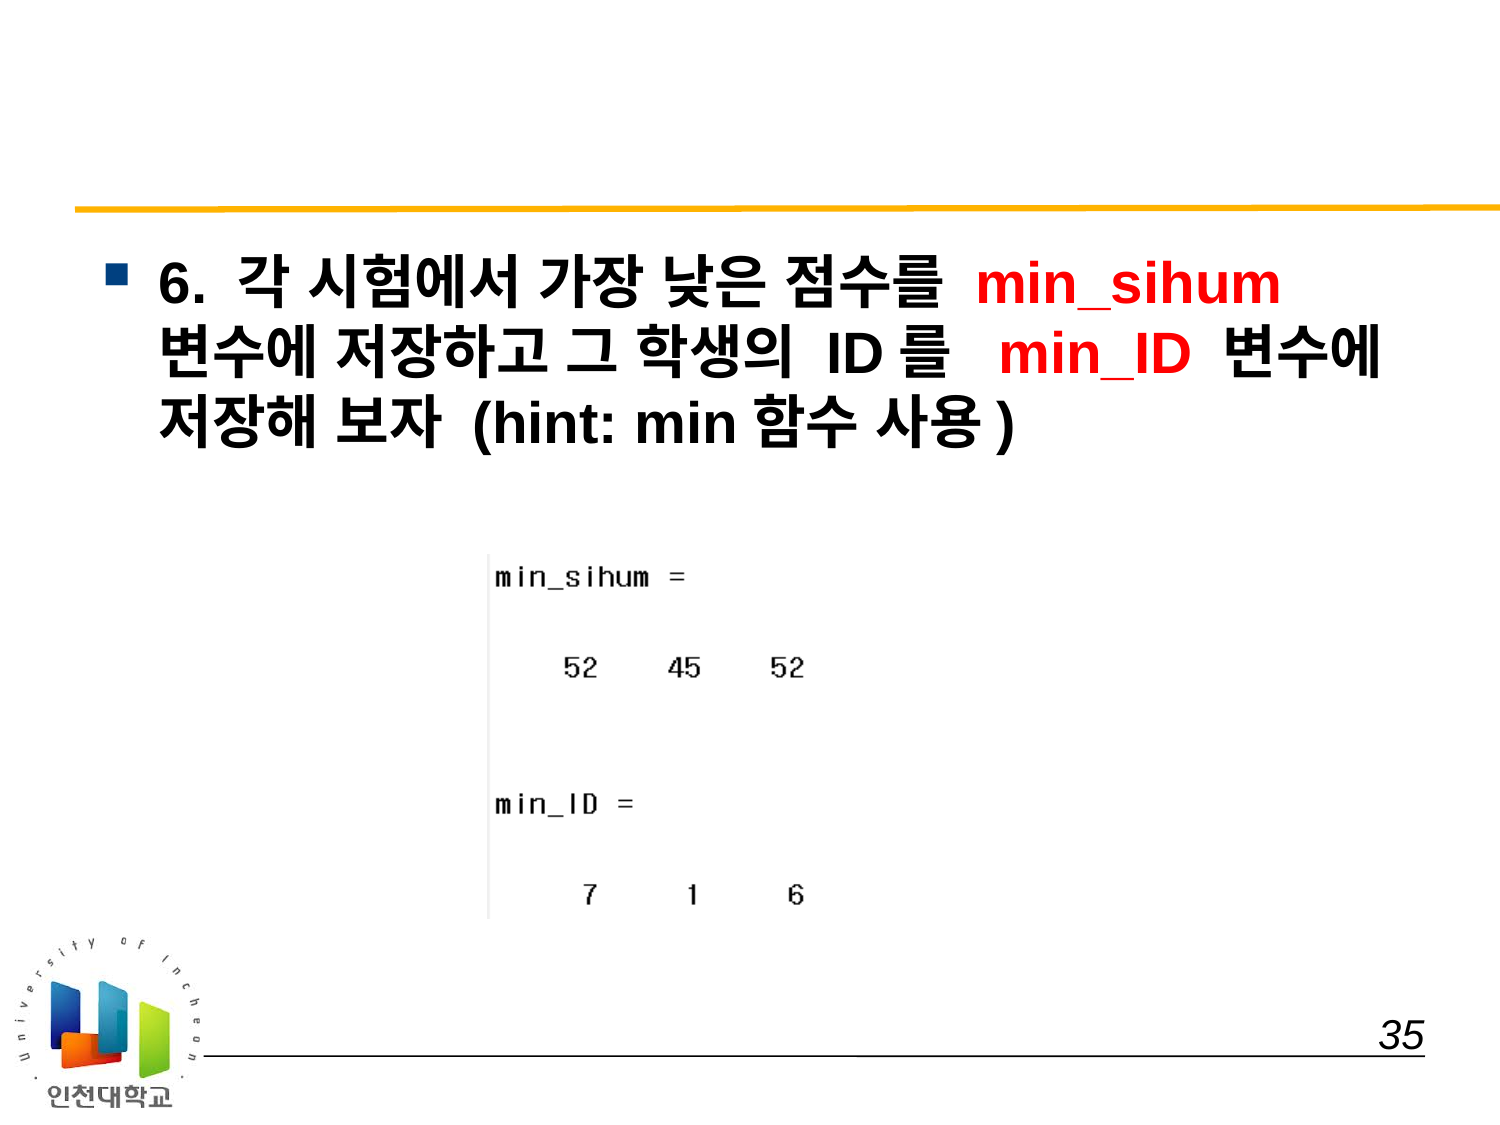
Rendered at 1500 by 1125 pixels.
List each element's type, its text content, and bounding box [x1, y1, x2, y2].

list 6. 각 시험에서 가장 낮은 점수를 min_sihum 변수에 저장하고 그 학생의 ID를 min_ID 변수에 저장해 보자 (hint: min함수 사용) [87, 237, 1457, 919]
picture [14, 937, 200, 1108]
picture [487, 554, 841, 919]
slide_number 35 [1112, 999, 1440, 1057]
